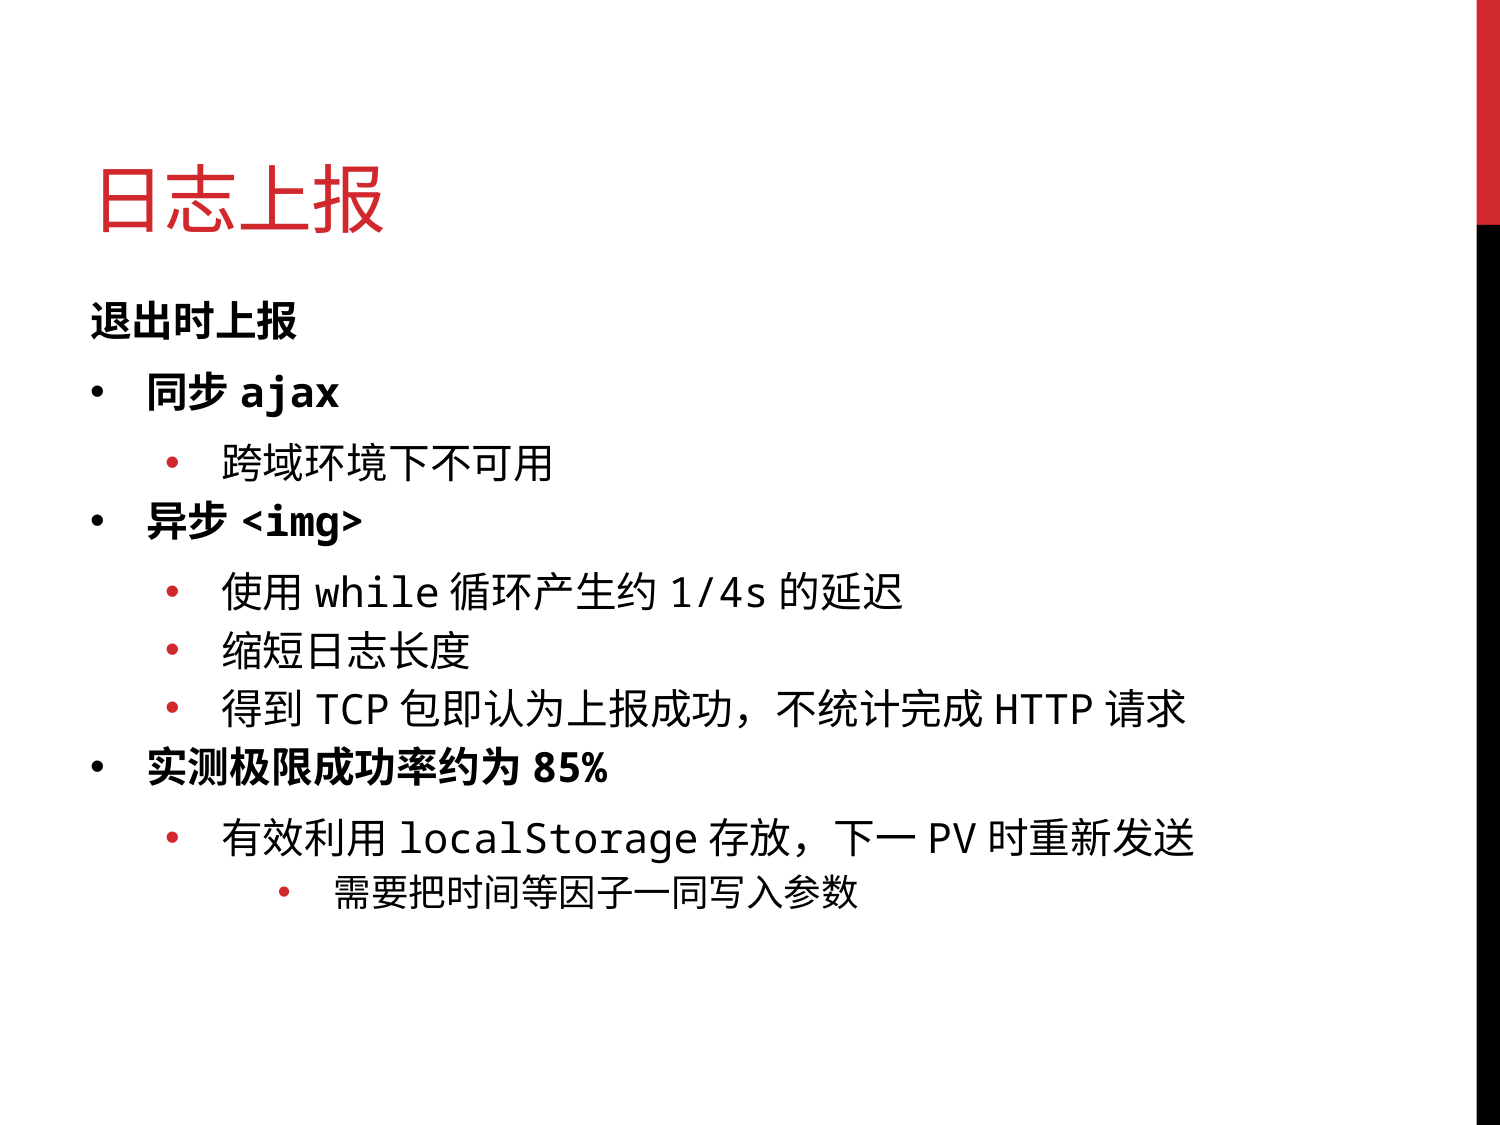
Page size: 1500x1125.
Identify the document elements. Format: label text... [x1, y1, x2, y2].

title 日志上报 [75, 25, 1025, 250]
list 退出时上报 同步ajax 跨域环境下不可用 异步<img> 使用while循环产生约1/4s的延迟 缩短日志长度 得到TCP包即认为上报成功，不统计完成HTTP请求 实测极限成功率约为85% 有效利用localStorage存放，下一PV时重新发送 需要把时间等因子一同写入参数 [75, 287, 1325, 1005]
